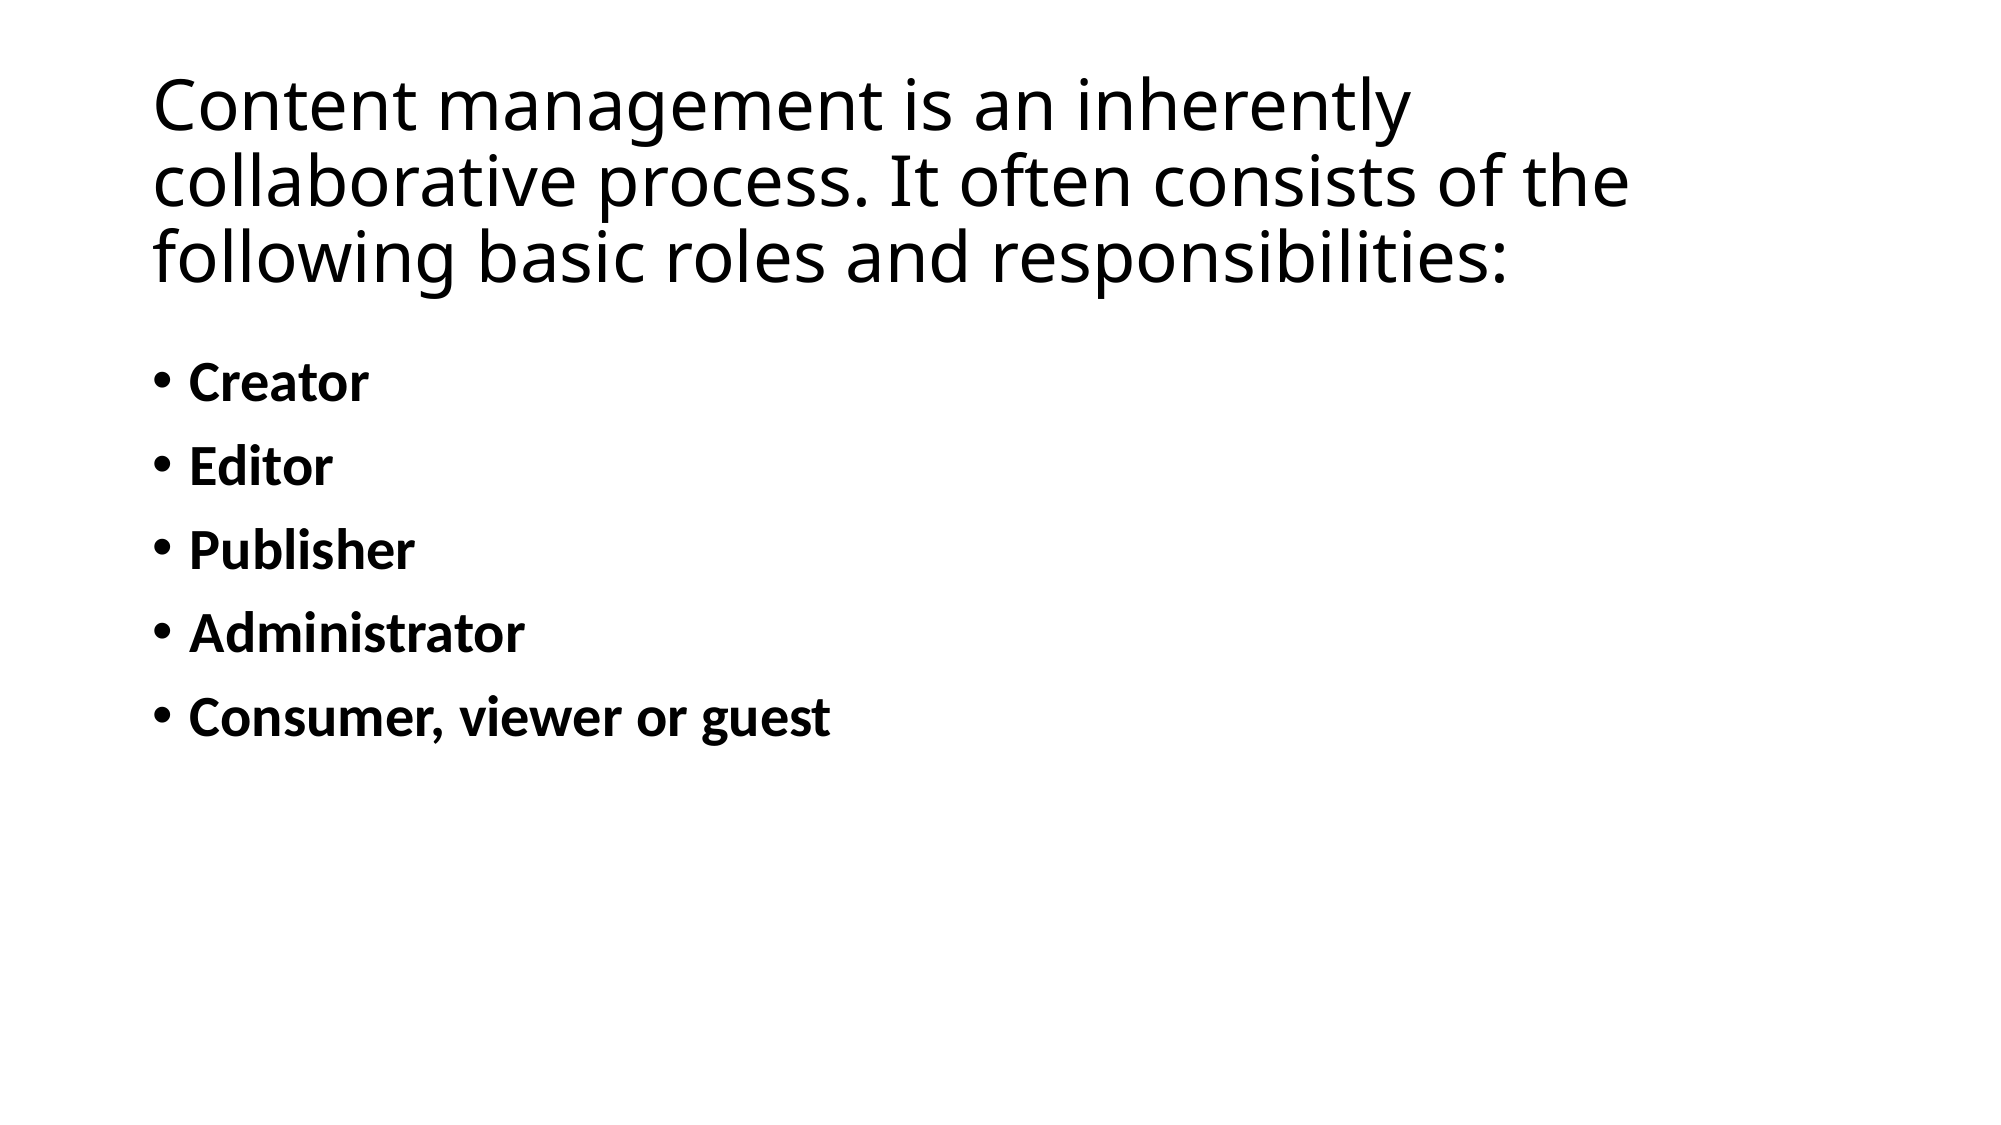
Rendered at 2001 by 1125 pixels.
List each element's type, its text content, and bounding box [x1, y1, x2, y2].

list Creator Editor Publisher Administrator Consumer, viewer or guest [137, 343, 1863, 1058]
title Content management is an inherently collaborative process. It often consists of the following basic roles and responsibilities: [137, 59, 1668, 308]
